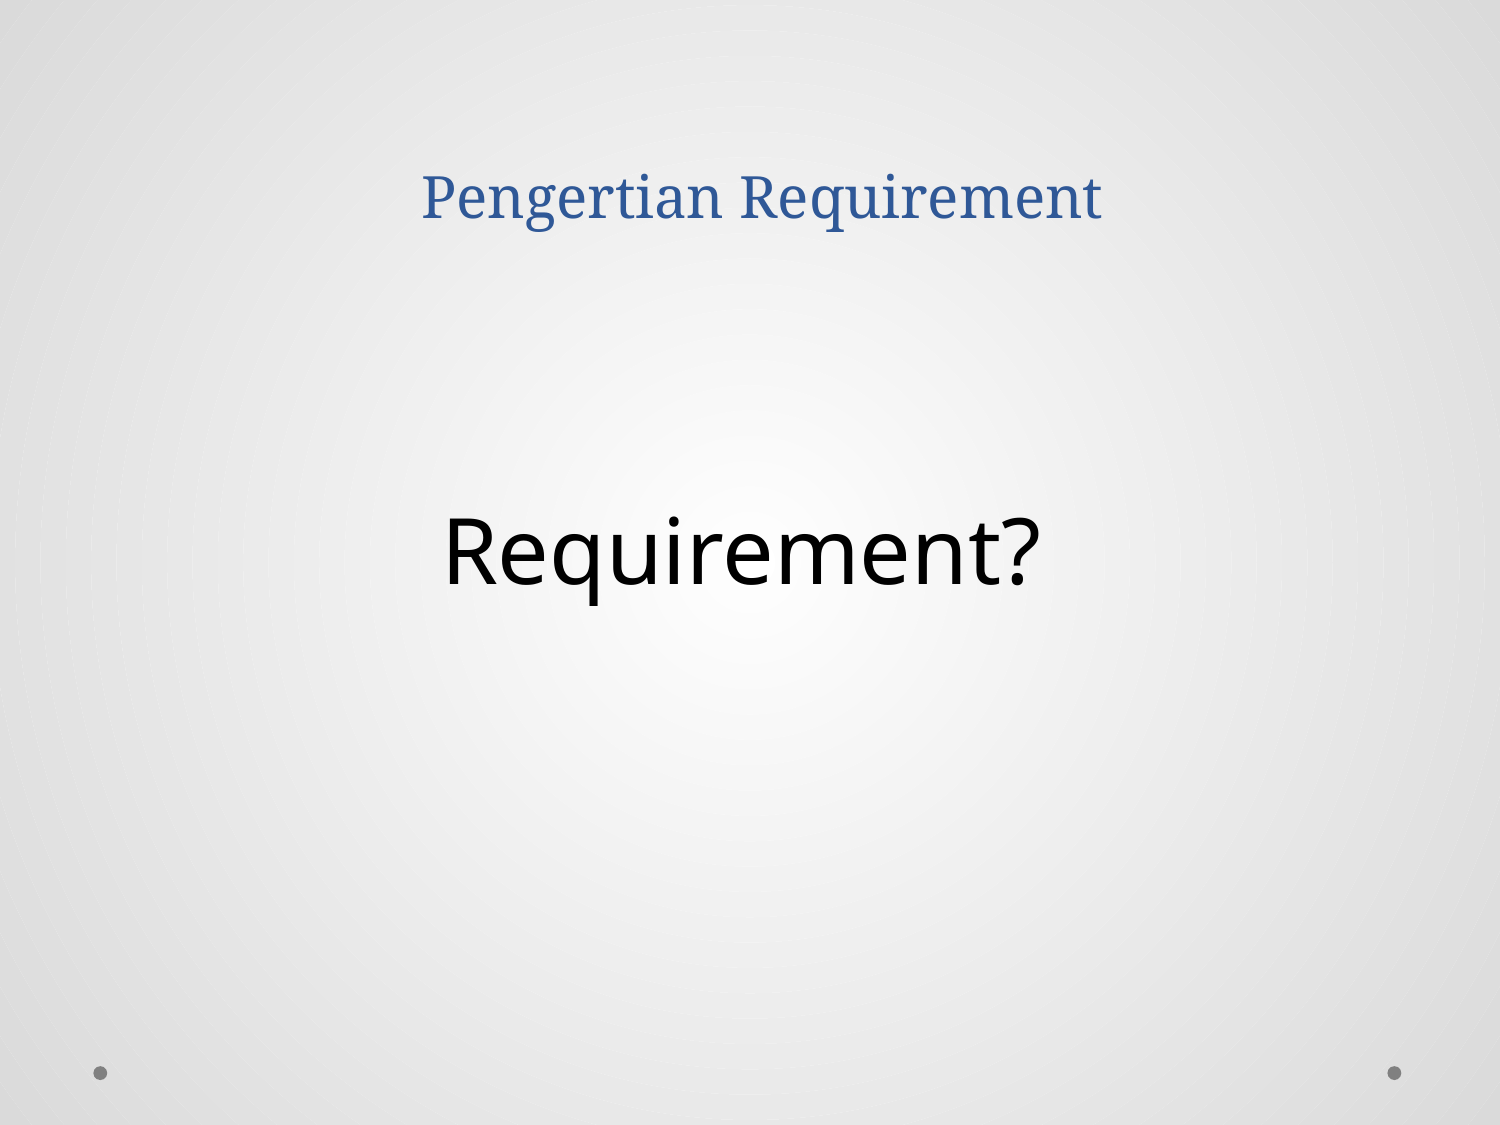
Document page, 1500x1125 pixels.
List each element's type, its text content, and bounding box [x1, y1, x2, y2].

title Pengertian Requirement [50, 50, 1475, 238]
list Requirement? [37, 262, 1438, 833]
